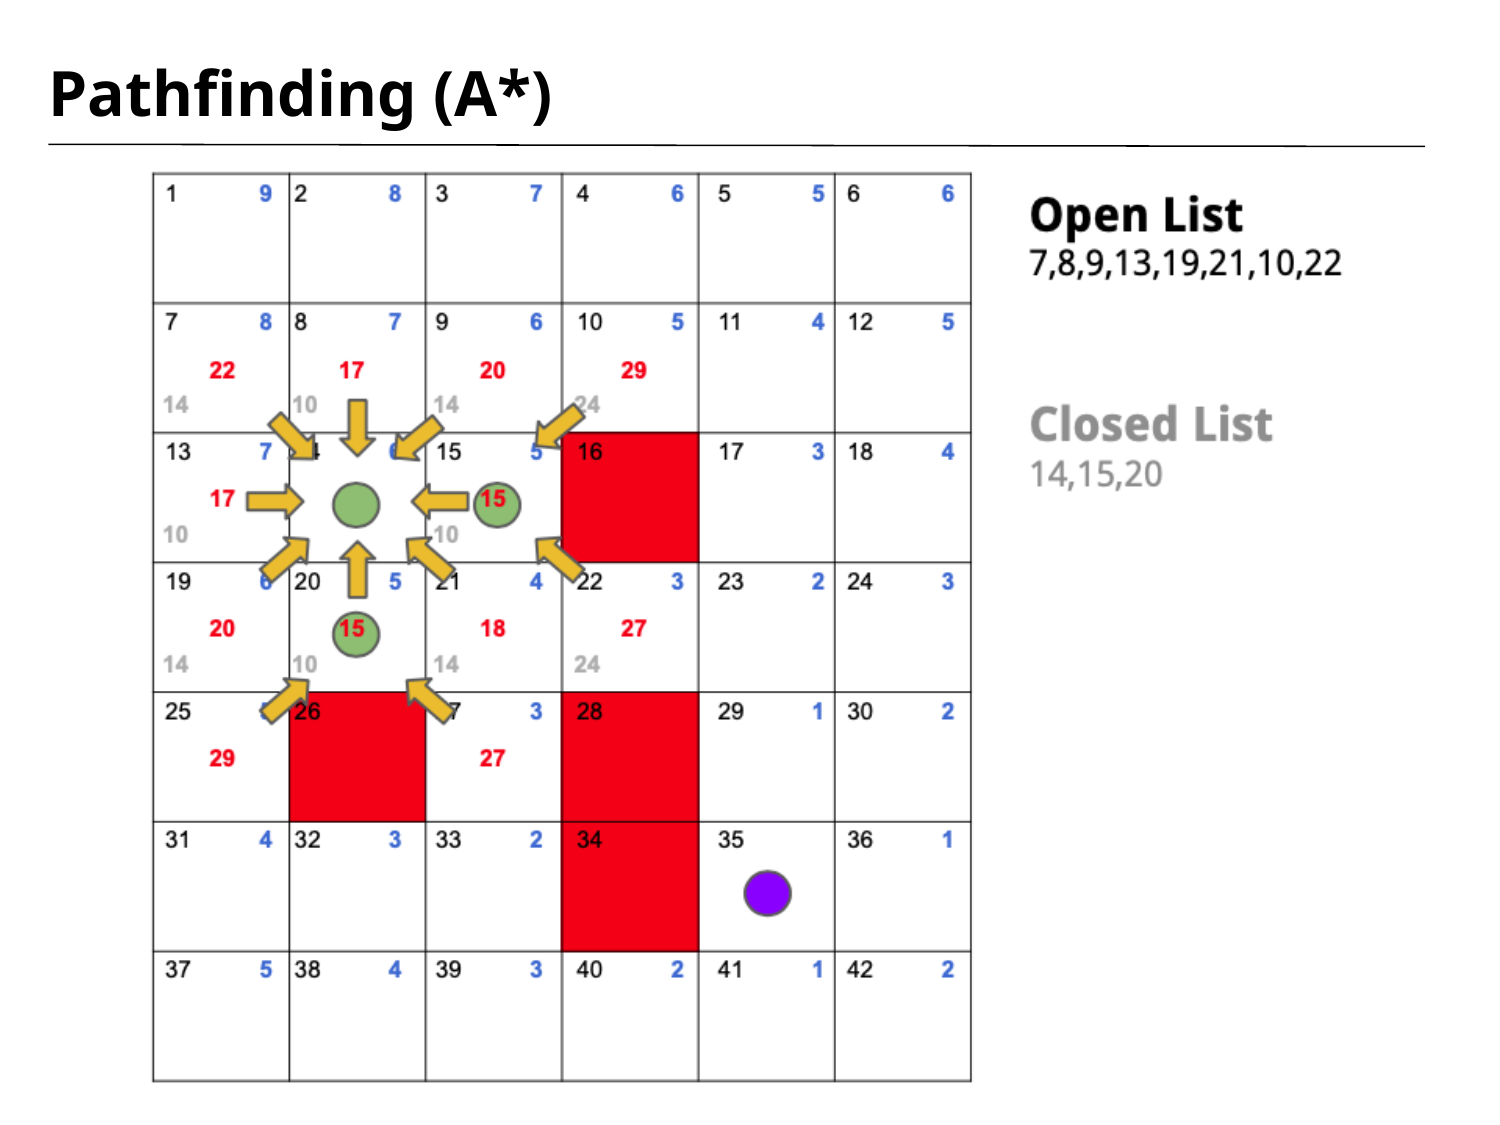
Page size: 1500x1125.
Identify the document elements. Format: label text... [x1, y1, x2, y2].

picture [145, 166, 1355, 1093]
title Pathfinding (A*) [33, 32, 1384, 145]
